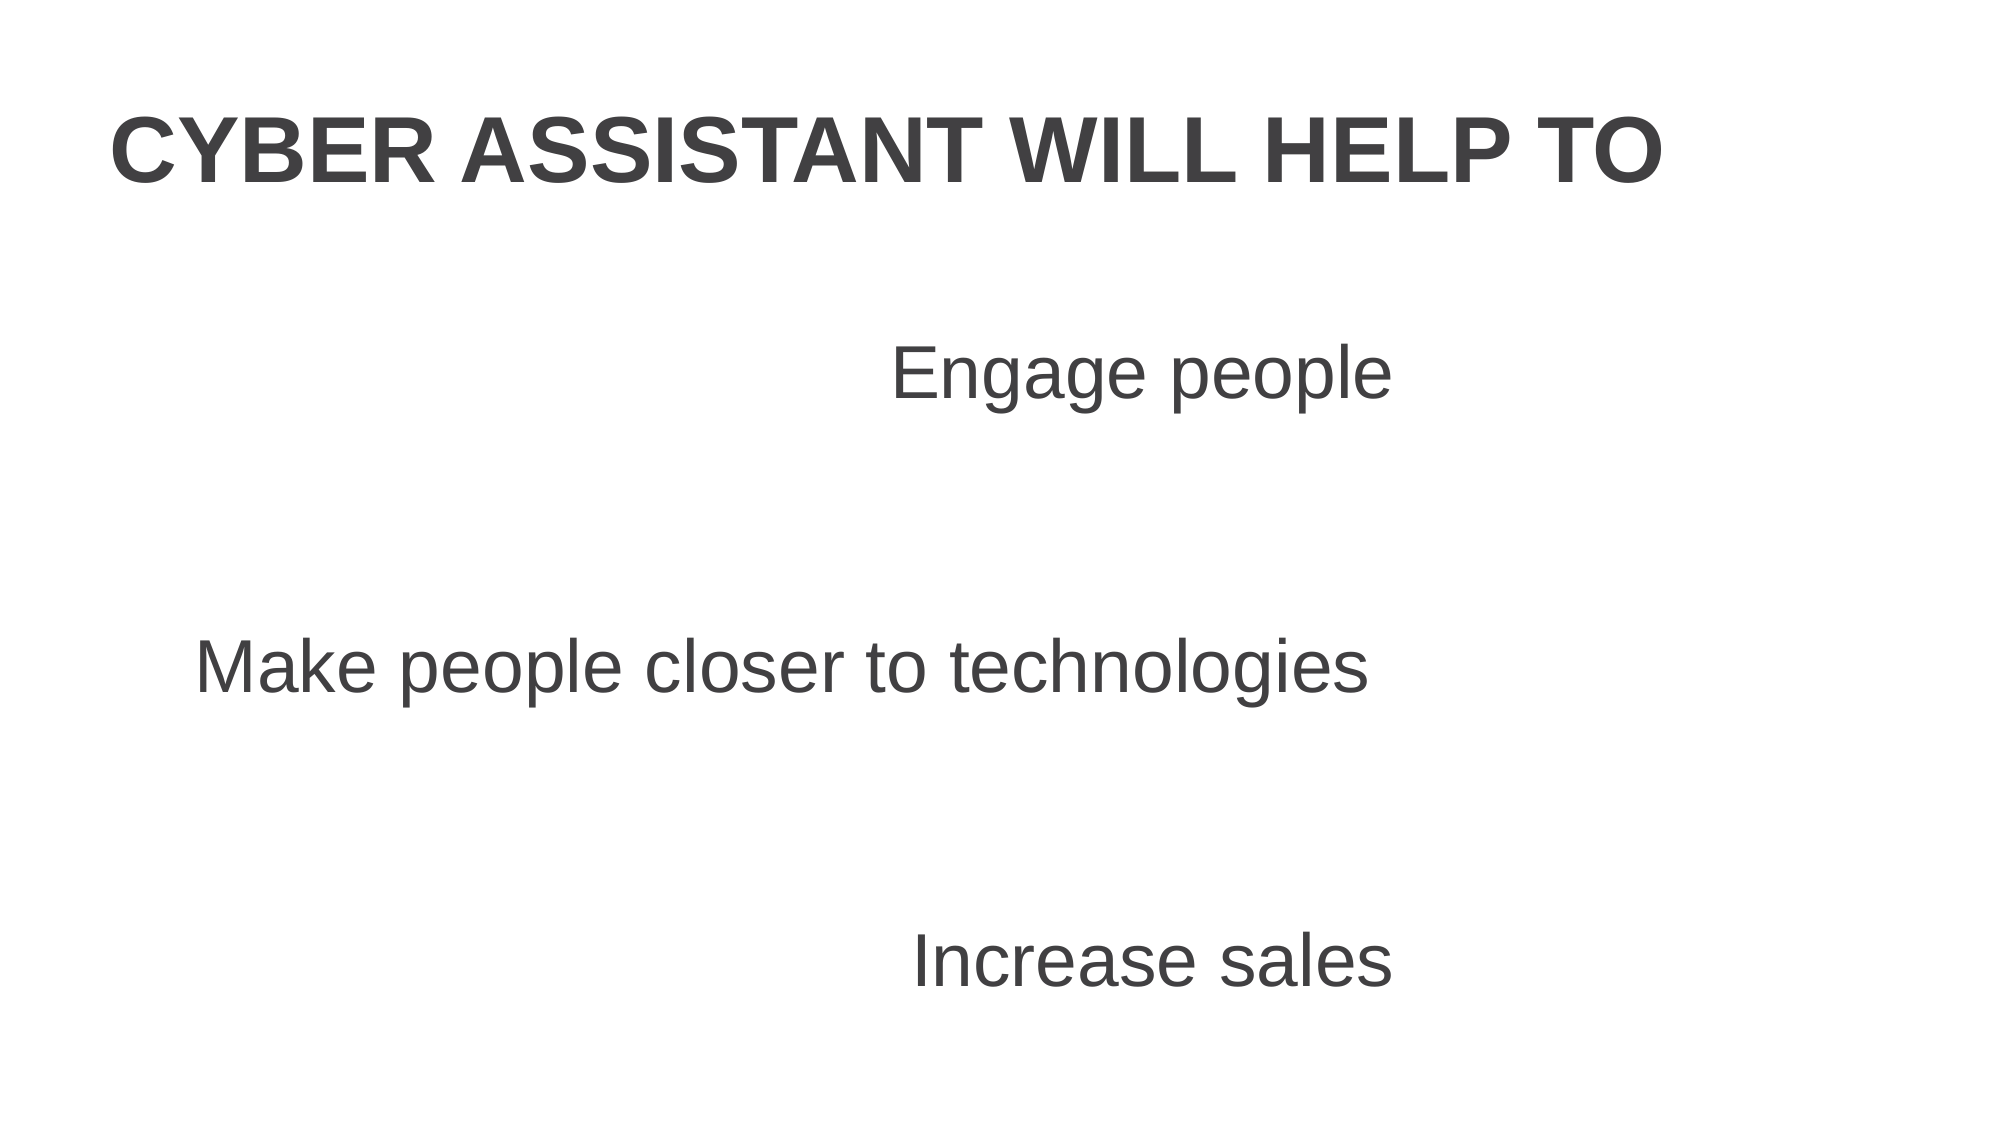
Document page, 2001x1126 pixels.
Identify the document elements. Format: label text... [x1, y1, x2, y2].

title Cyber Assistant will Help to [109, 88, 1897, 247]
text_box Engage people [875, 316, 1410, 421]
text_box Make people closer to technologies [180, 610, 1407, 715]
text_box Increase sales [896, 904, 1410, 1009]
